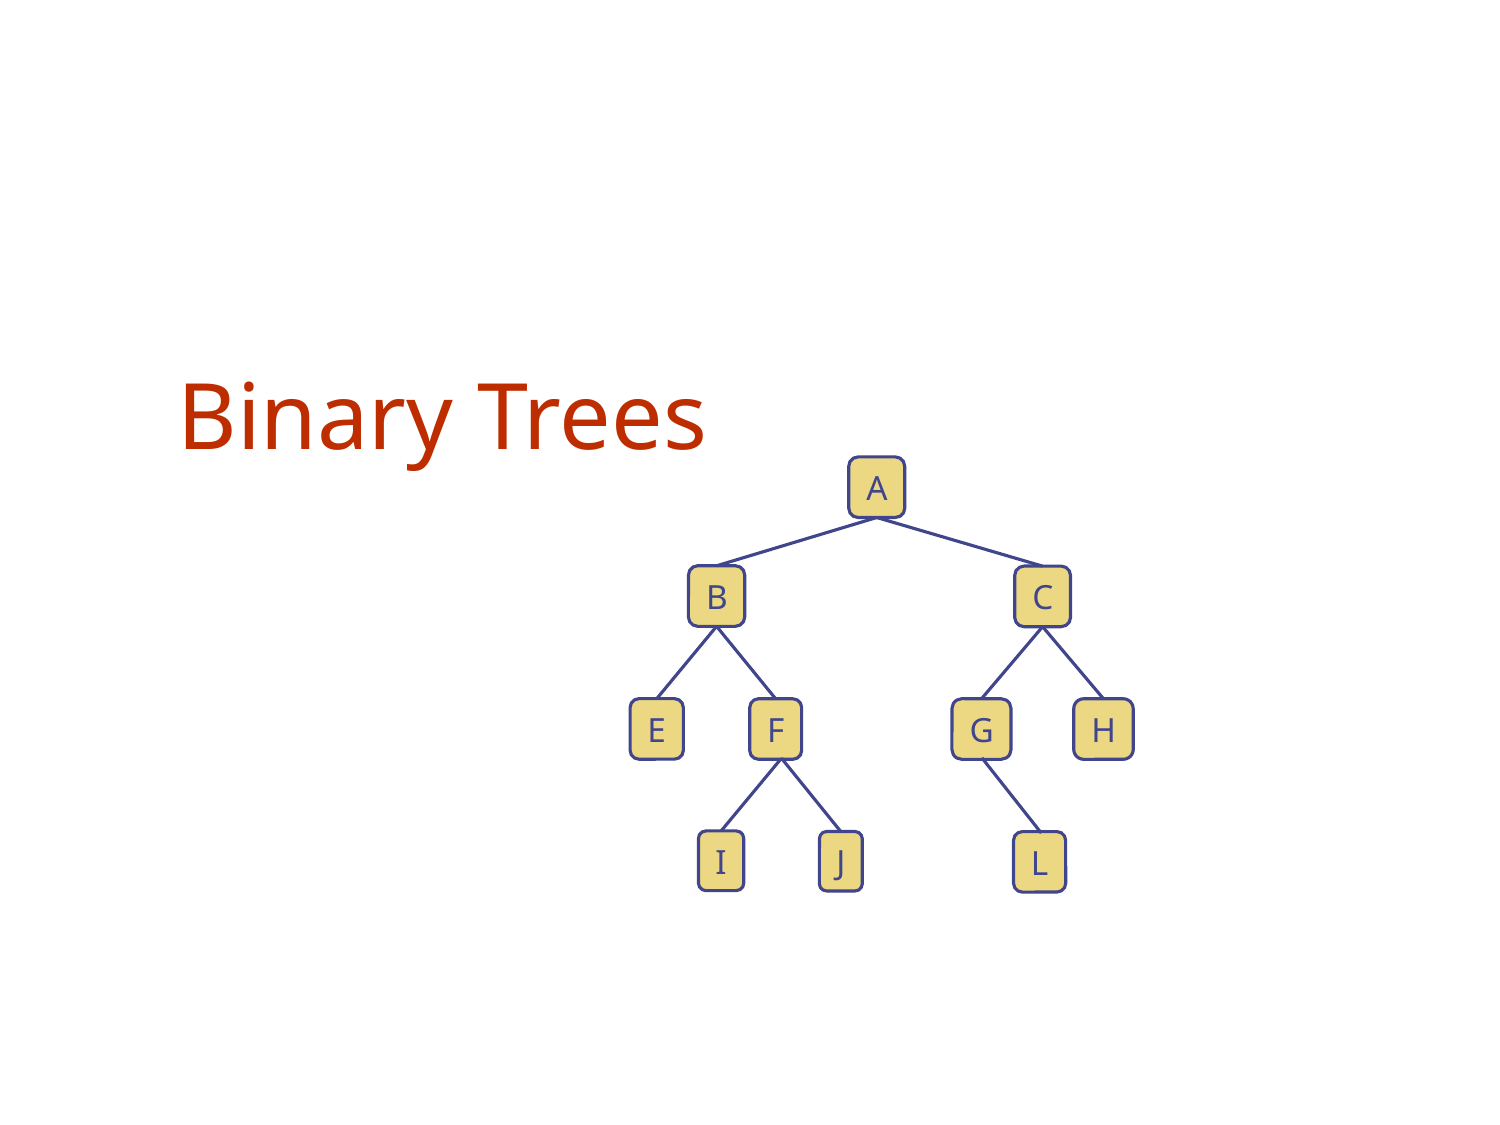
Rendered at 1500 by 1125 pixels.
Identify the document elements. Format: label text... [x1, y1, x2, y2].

title Binary Trees [162, 287, 1438, 475]
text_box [629, 456, 1133, 893]
